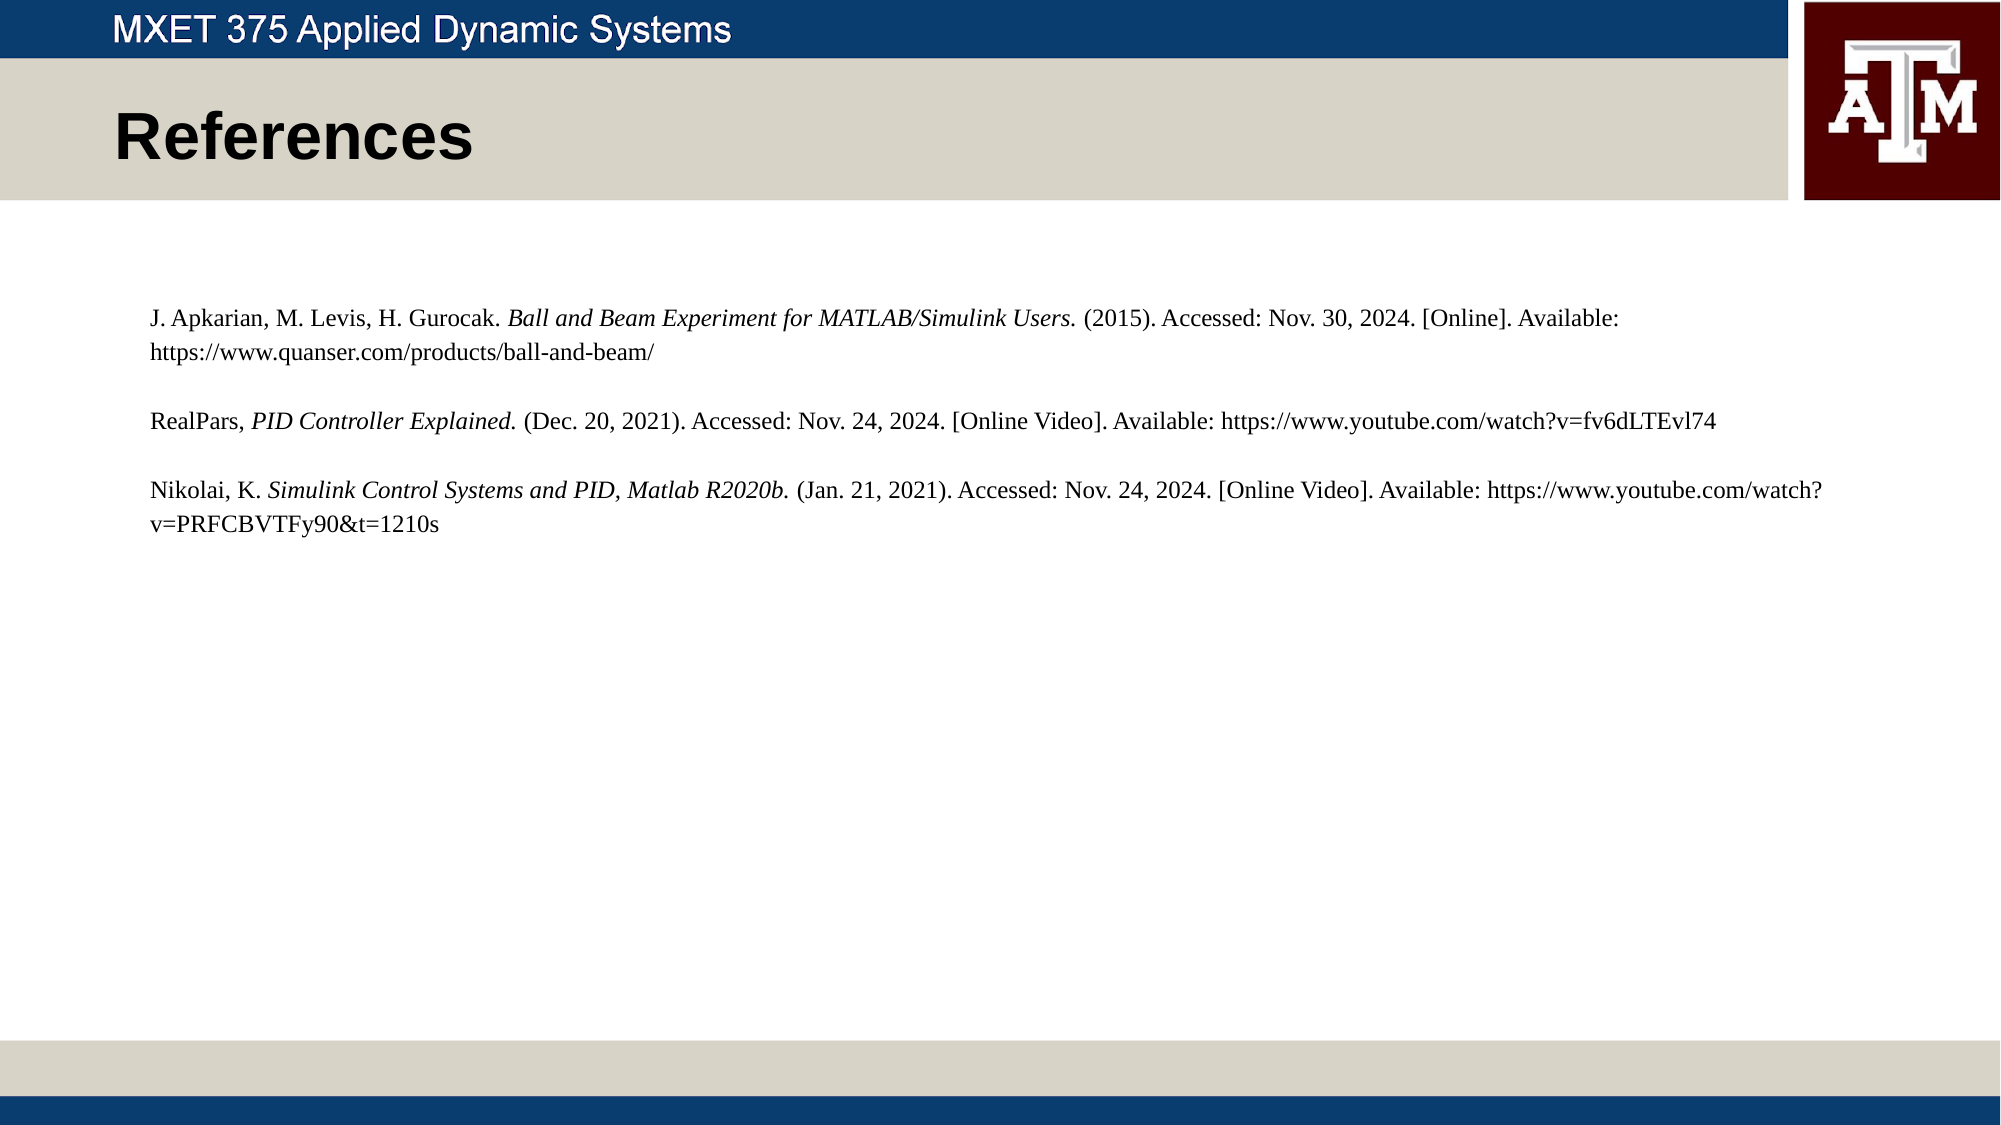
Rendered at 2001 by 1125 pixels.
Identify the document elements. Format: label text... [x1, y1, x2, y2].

text_box J. Apkarian, M. Levis, H. Gurocak. Ball and Beam Experiment for MATLAB/Simulink Users. (2015). Accessed: Nov. 30, 2024. [Online]. Available: https://www.quanser.com/products/ball-and-beam/ RealPars, PID Controller Explained. (Dec. 20, 2021). Accessed: Nov. 24, 2024. [Online Video]. Available: https://www.youtube.com/watch?v=fv6dLTEvl74 Nikolai, K. Simulink Control Systems and PID, Matlab R2020b. (Jan. 21, 2021). Accessed: Nov. 24, 2024. [Online Video]. Available: https://www.youtube.com/watch?v=PRFCBVTFy90&t=1210s [135, 281, 1865, 588]
text_box References [99, 85, 1449, 166]
picture [0, 0, 2001, 1125]
